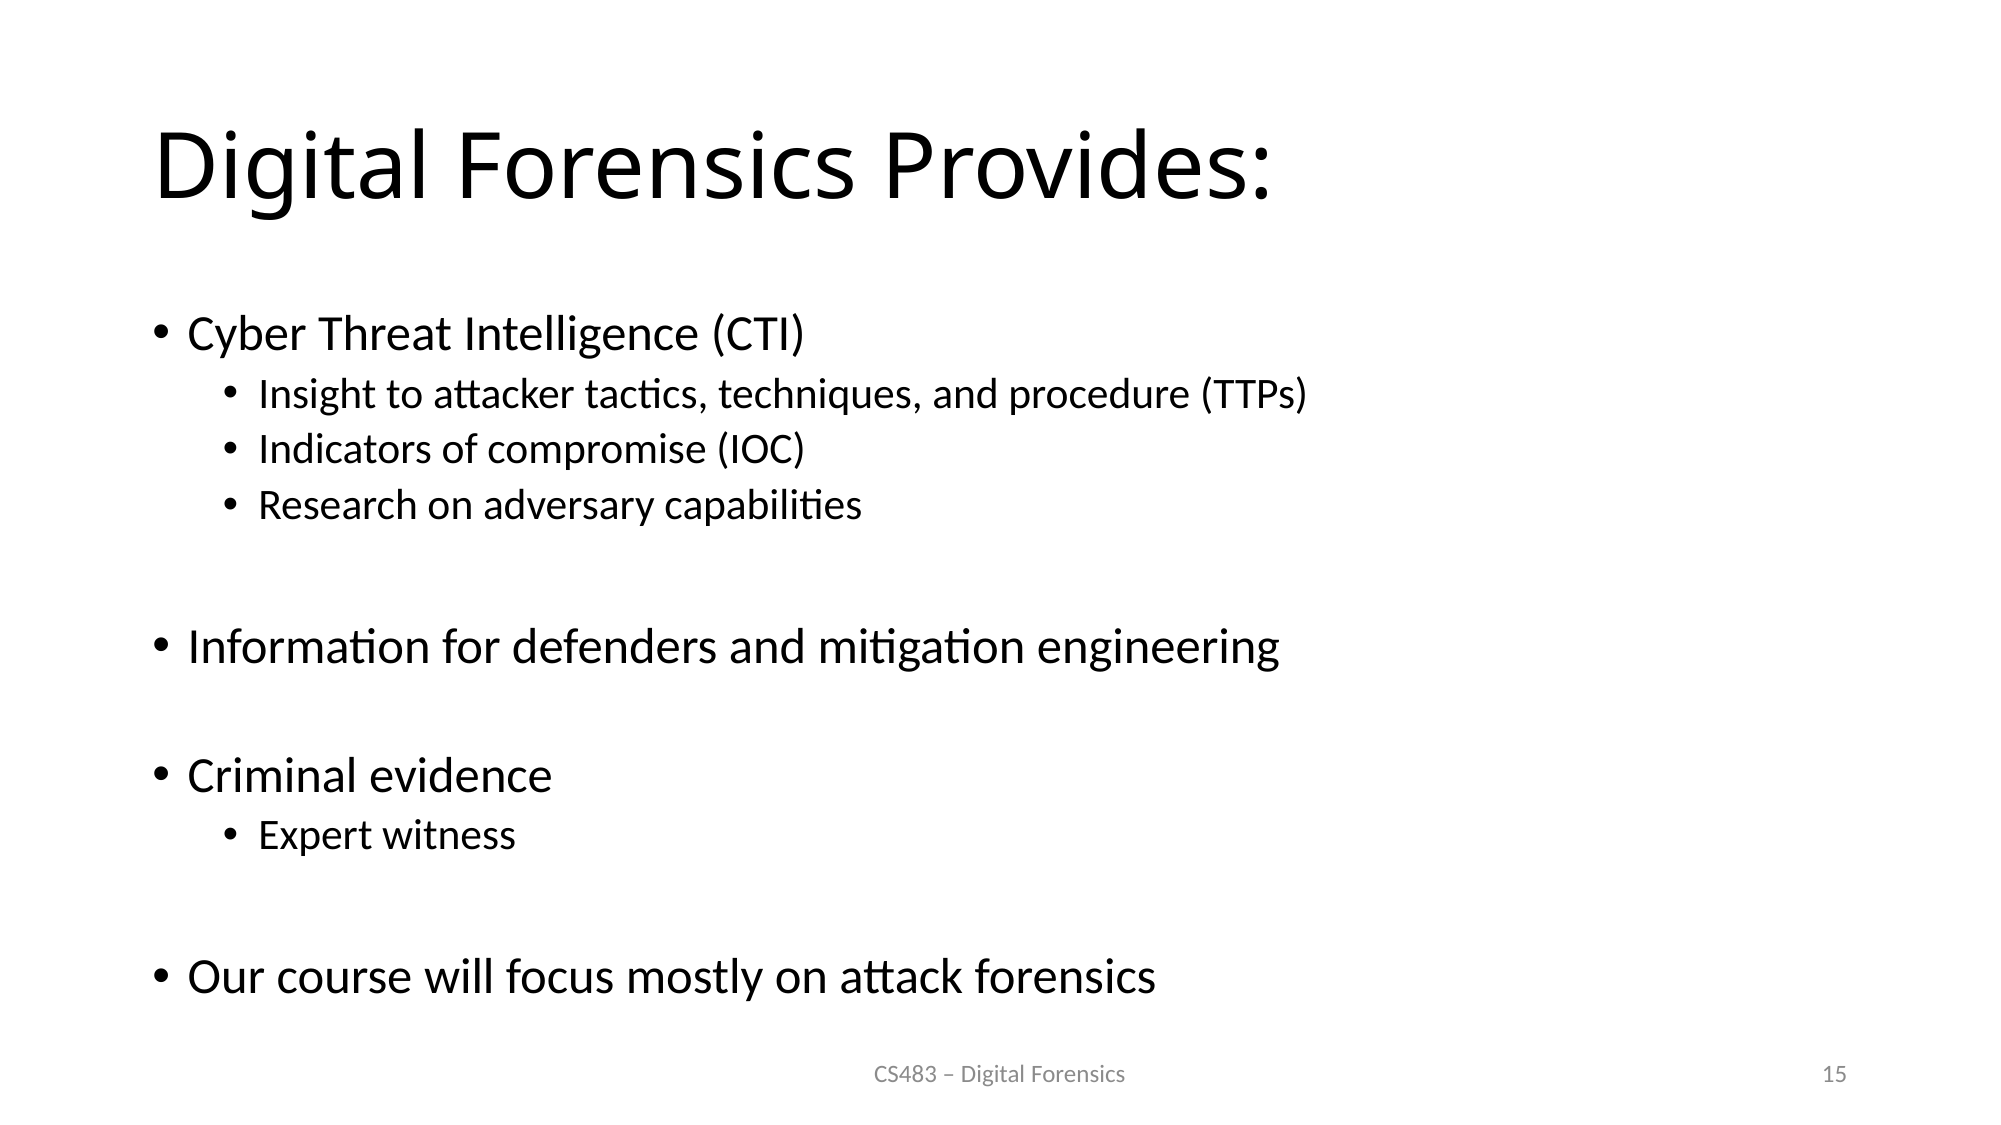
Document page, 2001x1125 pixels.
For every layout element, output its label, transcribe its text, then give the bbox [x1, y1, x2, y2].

footer CS483 – Digital Forensics [662, 1042, 1338, 1103]
list Cyber Threat Intelligence (CTI) Insight to attacker tactics, techniques, and procedure (TTPs) Indicators of compromise (IOC) Research on adversary capabilities Information for defenders and mitigation engineering Criminal evidence Expert witness Our course will focus mostly on attack forensics [137, 299, 1863, 1014]
title Digital Forensics Provides: [137, 59, 1863, 278]
slide_number 15 [1412, 1042, 1863, 1103]
